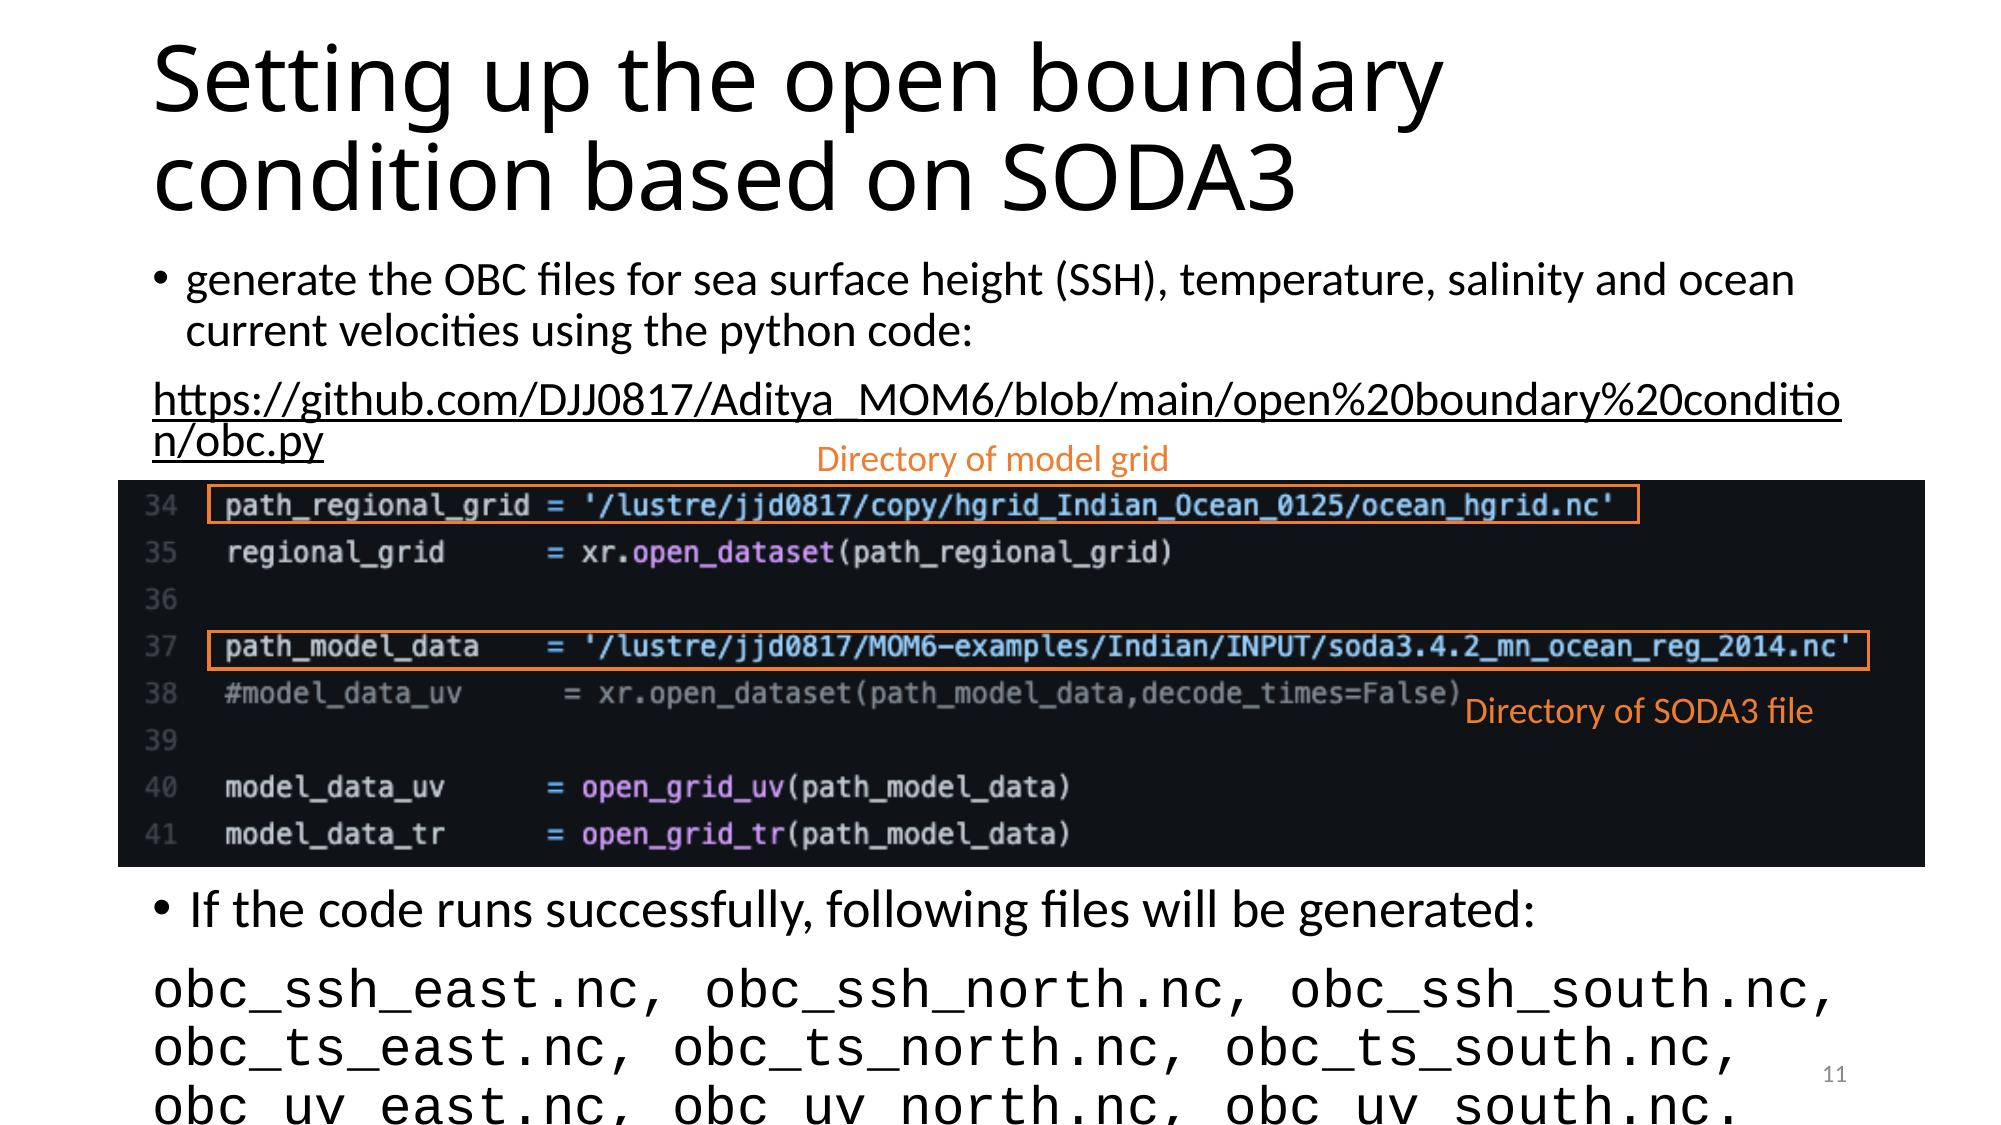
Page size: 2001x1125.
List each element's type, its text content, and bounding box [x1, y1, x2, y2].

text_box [118, 427, 1925, 868]
title Setting up the open boundary condition based on SODA3 [137, 22, 1863, 241]
text_box If the code runs successfully, following files will be generated: obc_ssh_east.nc, obc_ssh_north.nc, obc_ssh_south.nc, obc_ts_east.nc, obc_ts_north.nc, obc_ts_south.nc, obc_uv_east.nc, obc_uv_north.nc, obc_uv_south.nc. [137, 873, 1863, 1106]
list generate the OBC files for sea surface height (SSH), temperature, salinity and ocean current velocities using the python code: https://github.com/DJJ0817/Aditya_MOM6/blob/main/open%20boundary%20condition/obc.py, [137, 246, 1863, 427]
slide_number 11 [1412, 1042, 1863, 1103]
